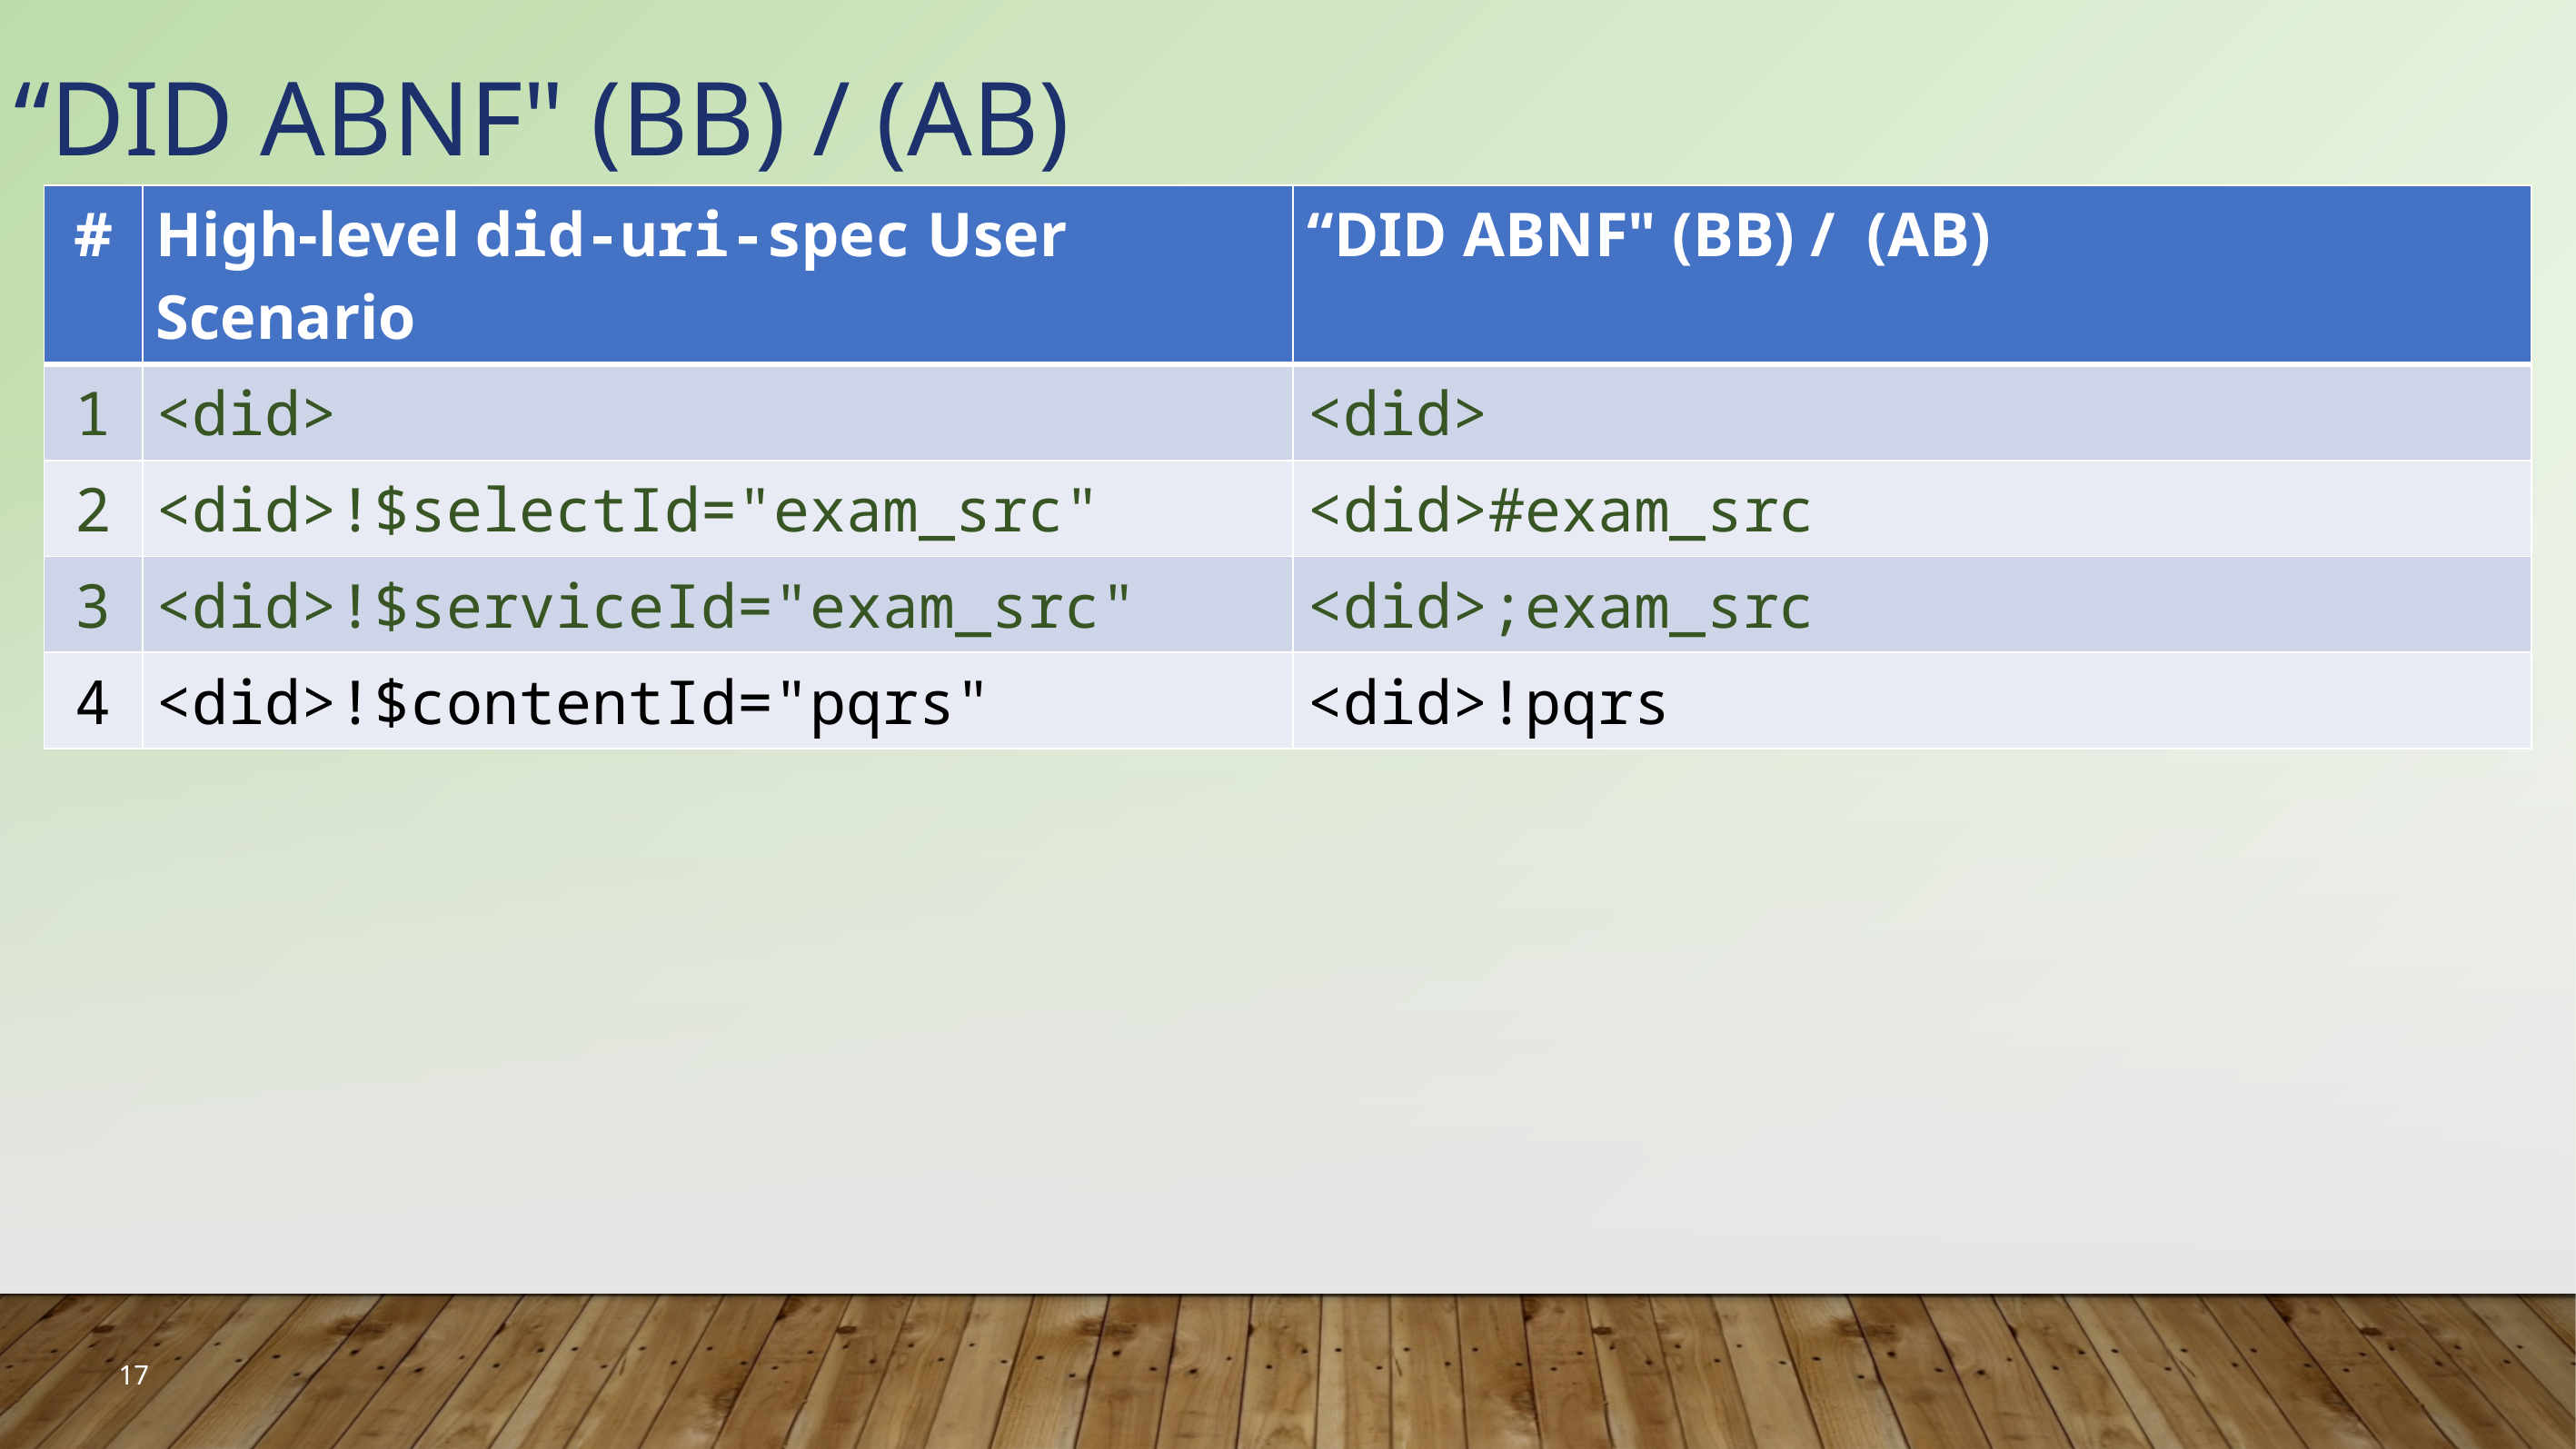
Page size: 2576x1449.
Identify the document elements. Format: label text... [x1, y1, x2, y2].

picture [0, 1294, 2576, 1449]
table_header # [45, 186, 142, 362]
slide_number 17 [104, 1344, 280, 1410]
table_cell <did> [144, 367, 1292, 460]
table_cell <did>!pqrs [1294, 653, 2531, 748]
table_cell 1 [45, 367, 142, 460]
table_cell <did>#exam_src [1294, 461, 2531, 556]
table_cell <did>!$contentId="pqrs" [144, 653, 1292, 748]
table_cell 2 [45, 461, 142, 556]
table_cell <did>;exam_src [1294, 557, 2531, 651]
title “DID ABNF" (BB) / (AB) [0, 60, 2576, 283]
table_cell <did>!$serviceId="exam_src" [144, 557, 1292, 651]
table_header “DID ABNF" (BB) / (AB) [1294, 186, 2531, 362]
table_header High-level did-uri-spec User Scenario [144, 186, 1292, 362]
table_cell 3 [45, 557, 142, 651]
table_cell <did>!$selectId="exam_src" [144, 461, 1292, 556]
table_cell <did> [1294, 367, 2531, 460]
table_cell 4 [45, 653, 142, 748]
